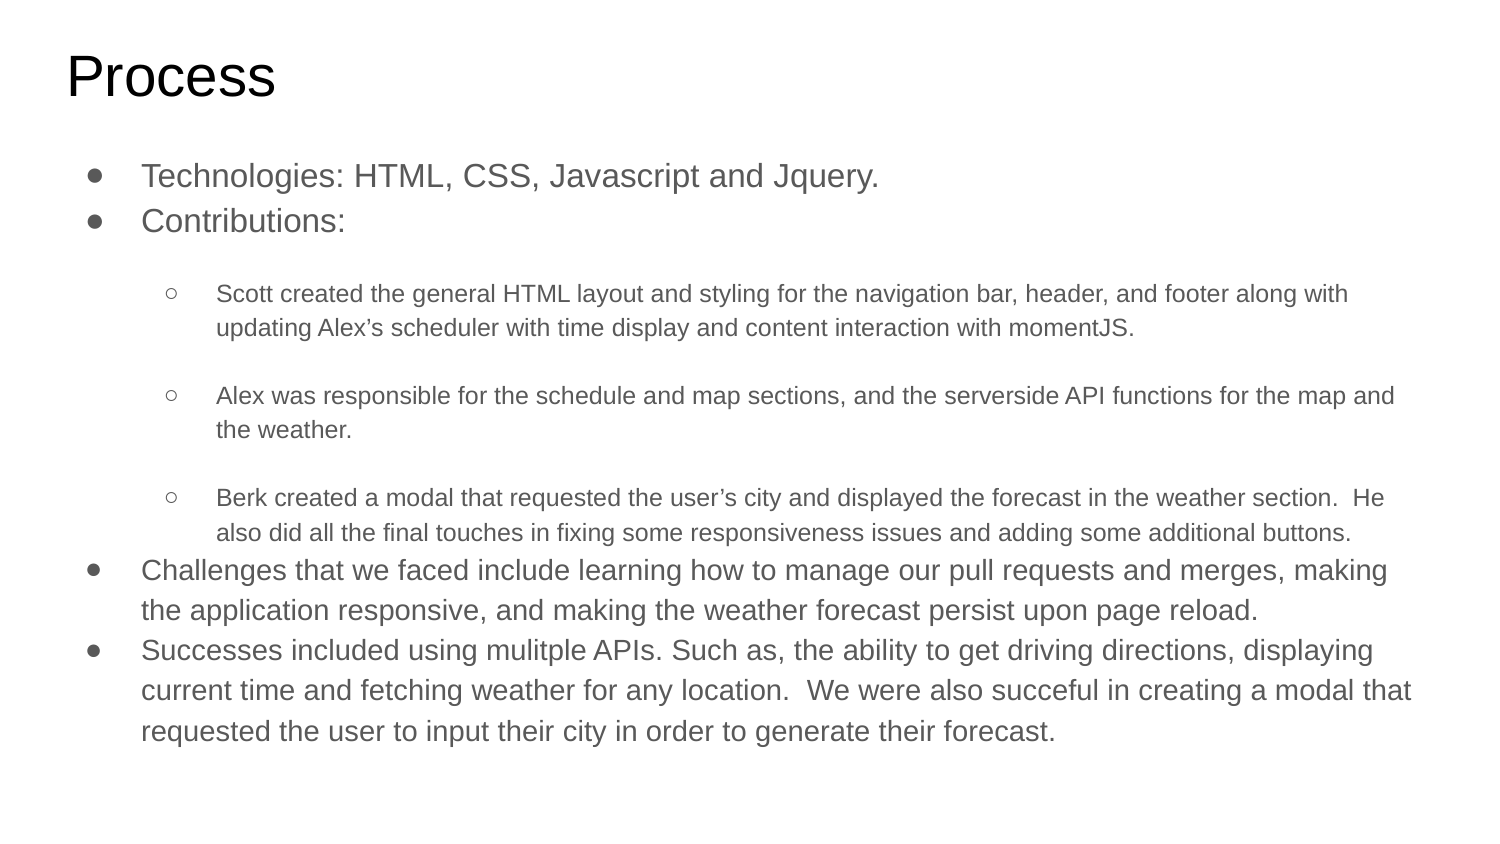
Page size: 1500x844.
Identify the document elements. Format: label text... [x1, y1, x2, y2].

list Technologies: HTML, CSS, Javascript and Jquery. Contributions: Scott created the general HTML layout and styling for the navigation bar, header, and footer along with updating Alex’s scheduler with time display and content interaction with momentJS. Alex was responsible for the schedule and map sections, and the serverside API functions for the map and the weather. Berk created a modal that requested the user’s city and displayed the forecast in the weather section. He also did all the final touches in fixing some responsiveness issues and adding some additional buttons. Challenges that we faced include learning how to manage our pull requests and merges, making the application responsive, and making the weather forecast persist upon page reload. Successes included using mulitple APIs. Such as, the ability to get driving directions, displaying current time and fetching weather for any location. We were also succeful in creating a modal that requested the user to input their city in order to generate their forecast. [51, 132, 1449, 768]
title Process [51, 22, 1449, 117]
